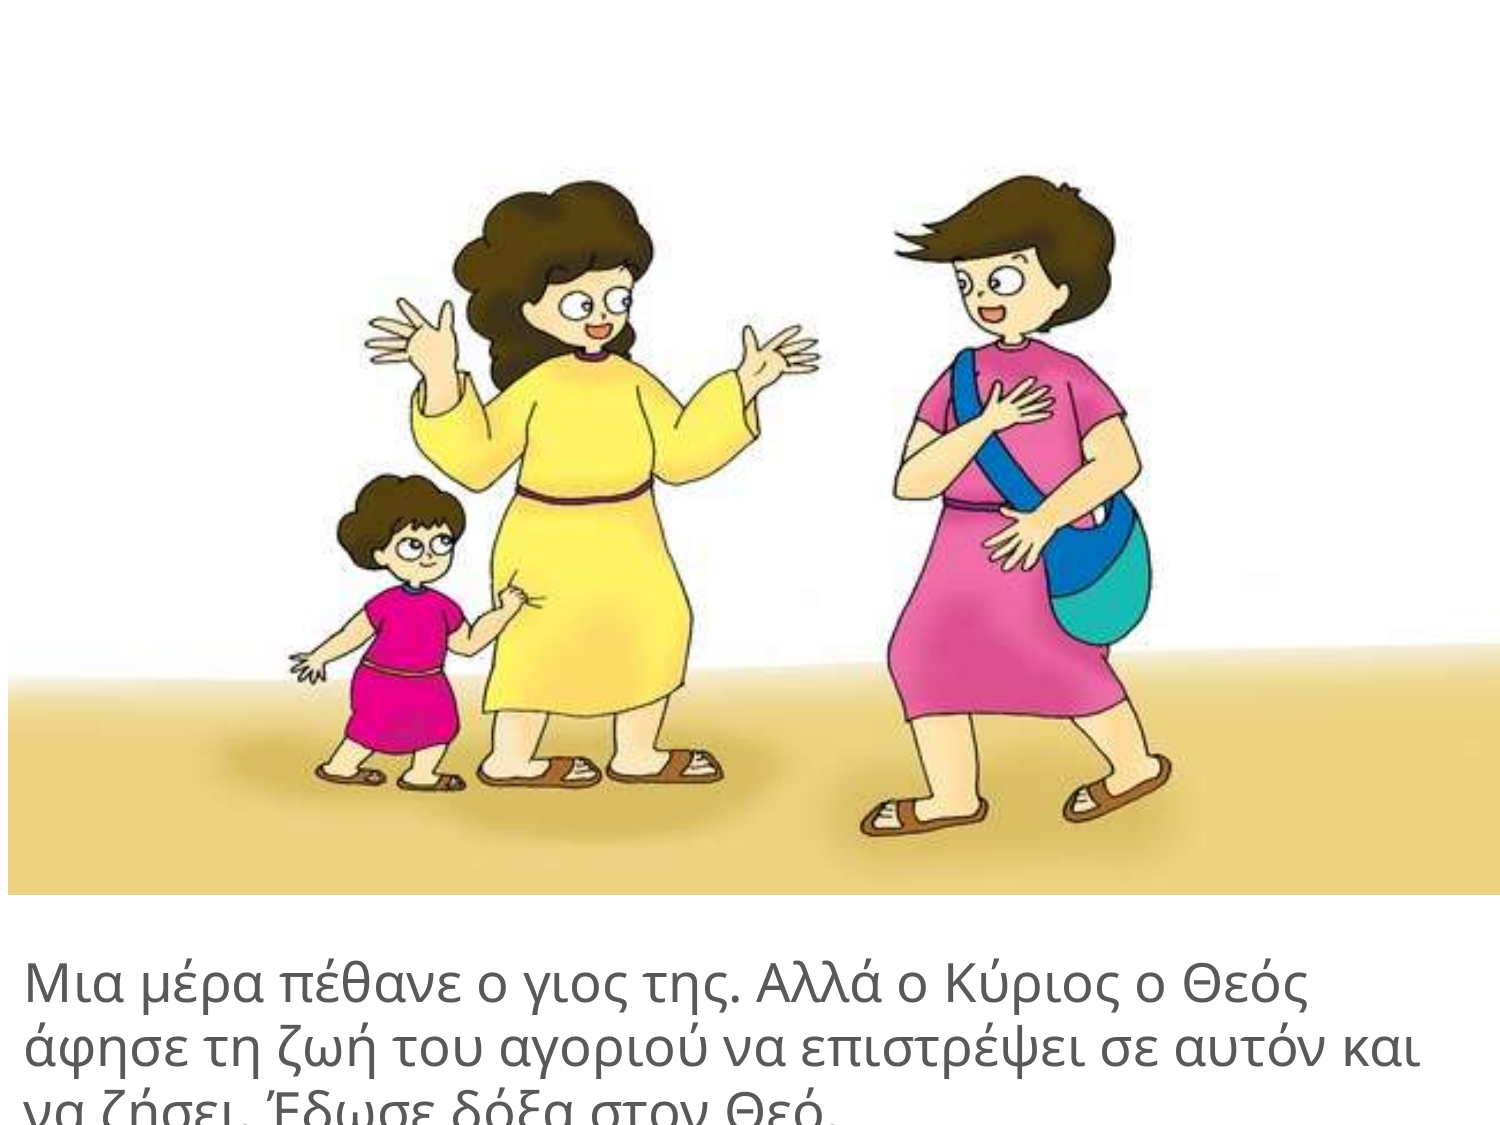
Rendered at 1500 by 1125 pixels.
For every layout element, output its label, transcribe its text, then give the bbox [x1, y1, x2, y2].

text_box Μια μέρα πέθανε ο γιος της. Αλλά ο Κύριος ο Θεός άφησε τη ζωή του αγοριού να επιστρέψει σε αυτόν και να ζήσει. Έδωσε δόξα στον Θεό. [9, 940, 1495, 1125]
picture [8, 0, 1500, 895]
